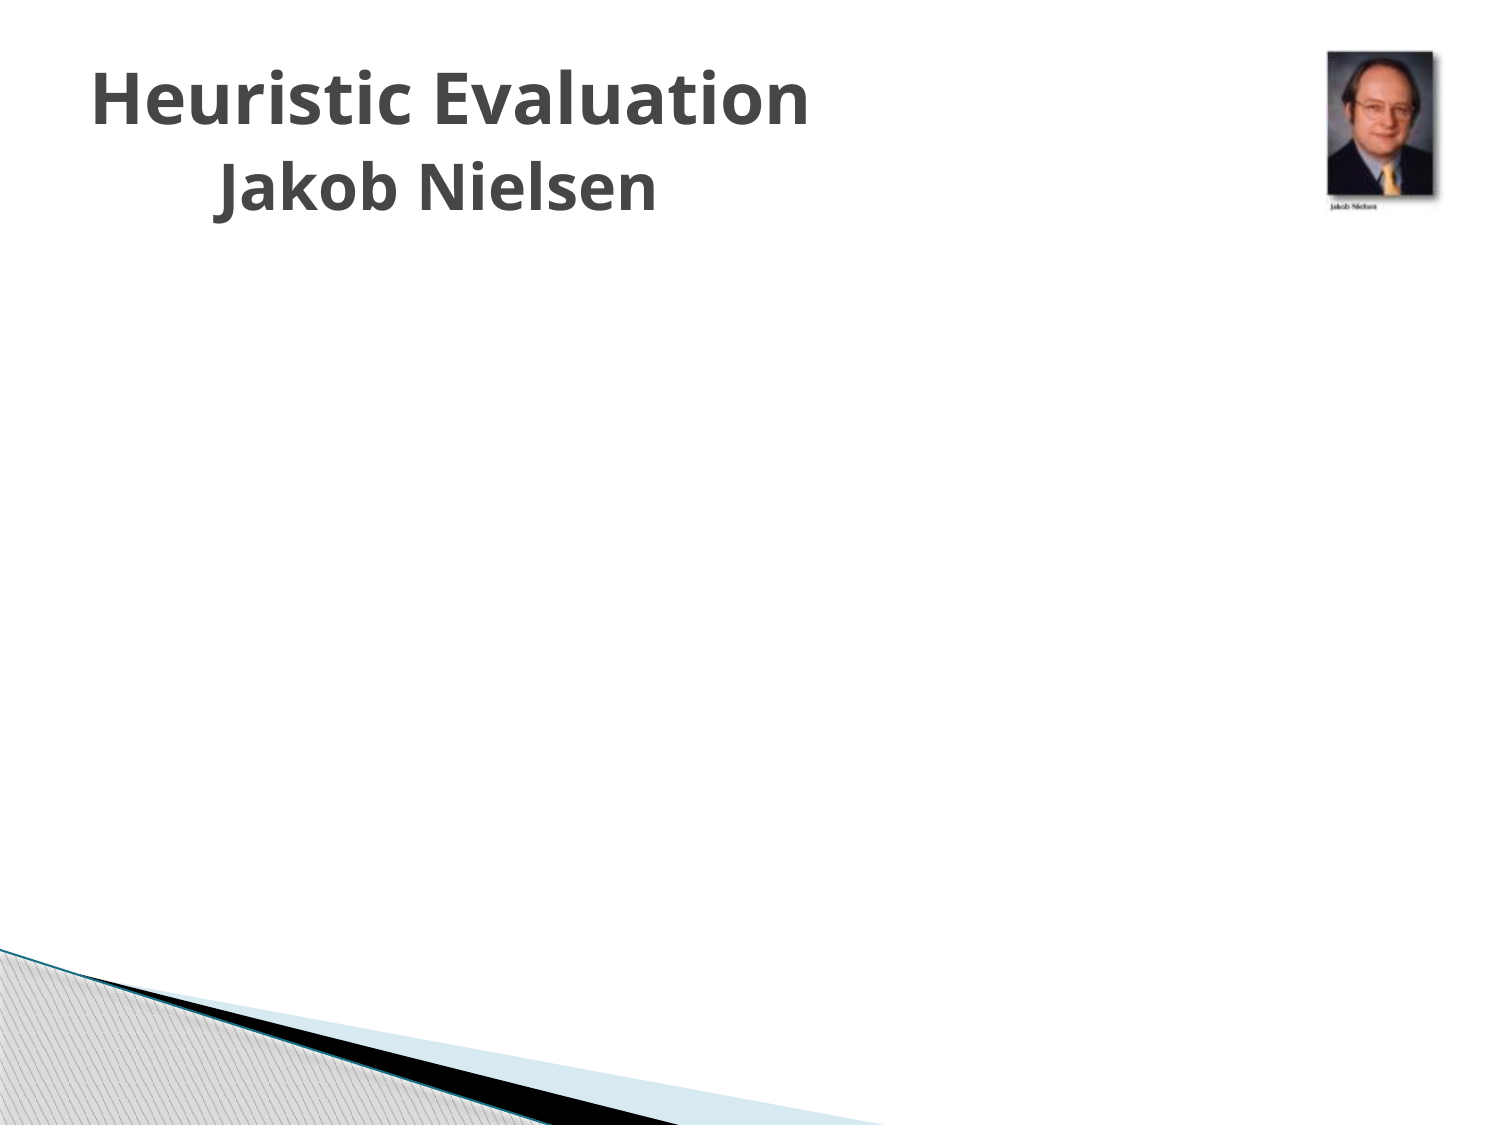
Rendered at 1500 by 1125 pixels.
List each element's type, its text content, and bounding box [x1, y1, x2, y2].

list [1324, 49, 1444, 216]
title Heuristic Evaluation Jakob Nielsen [75, 45, 1425, 233]
